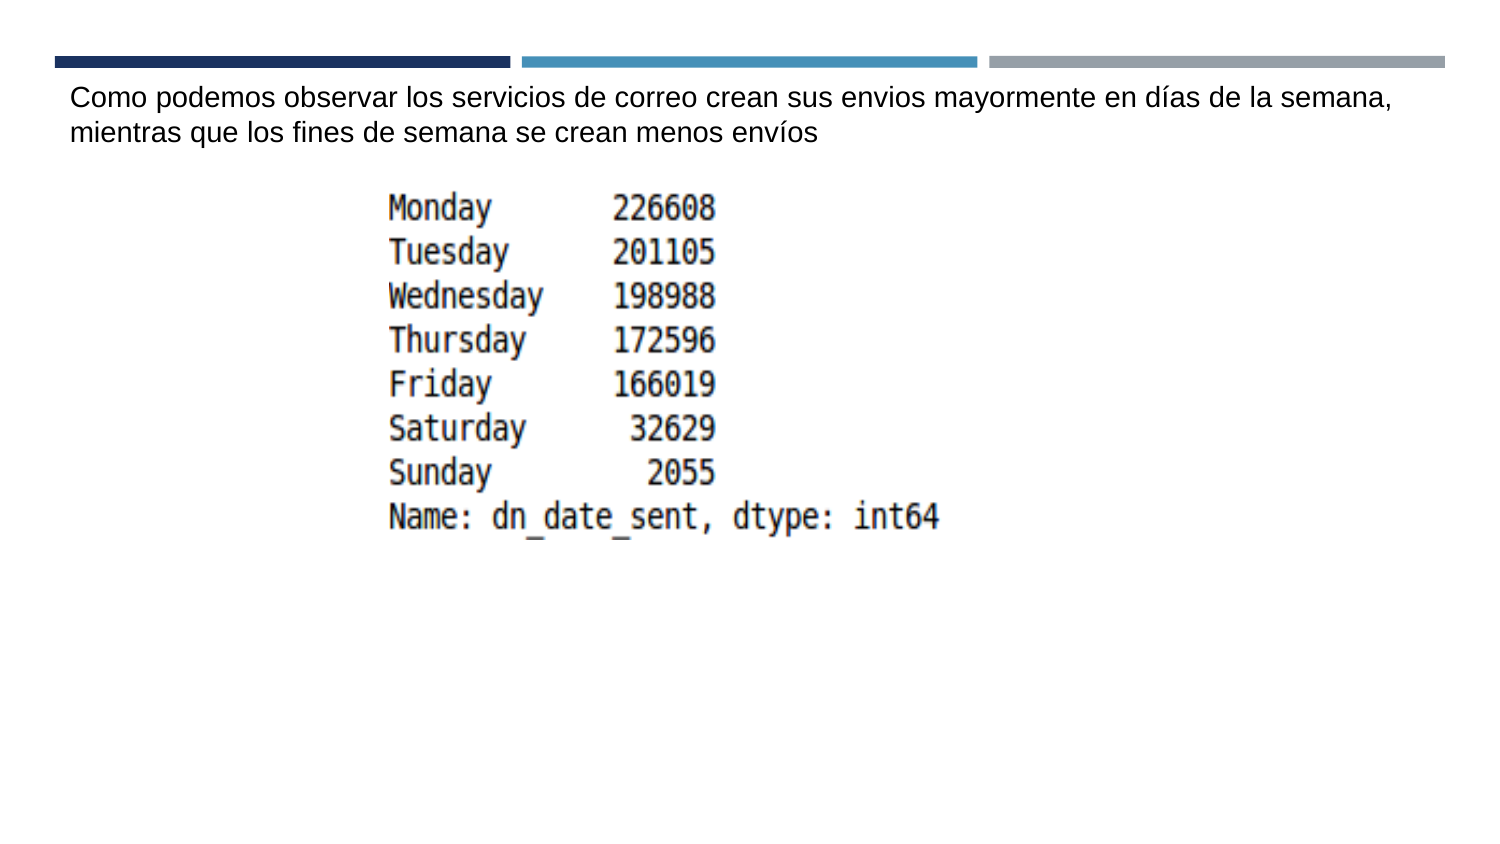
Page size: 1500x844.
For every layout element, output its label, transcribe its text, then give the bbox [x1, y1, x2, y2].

picture [389, 181, 975, 540]
text_box Como podemos observar los servicios de correo crean sus envios mayormente en días de la semana, mientras que los fines de semana se crean menos envíos [54, 63, 1446, 758]
